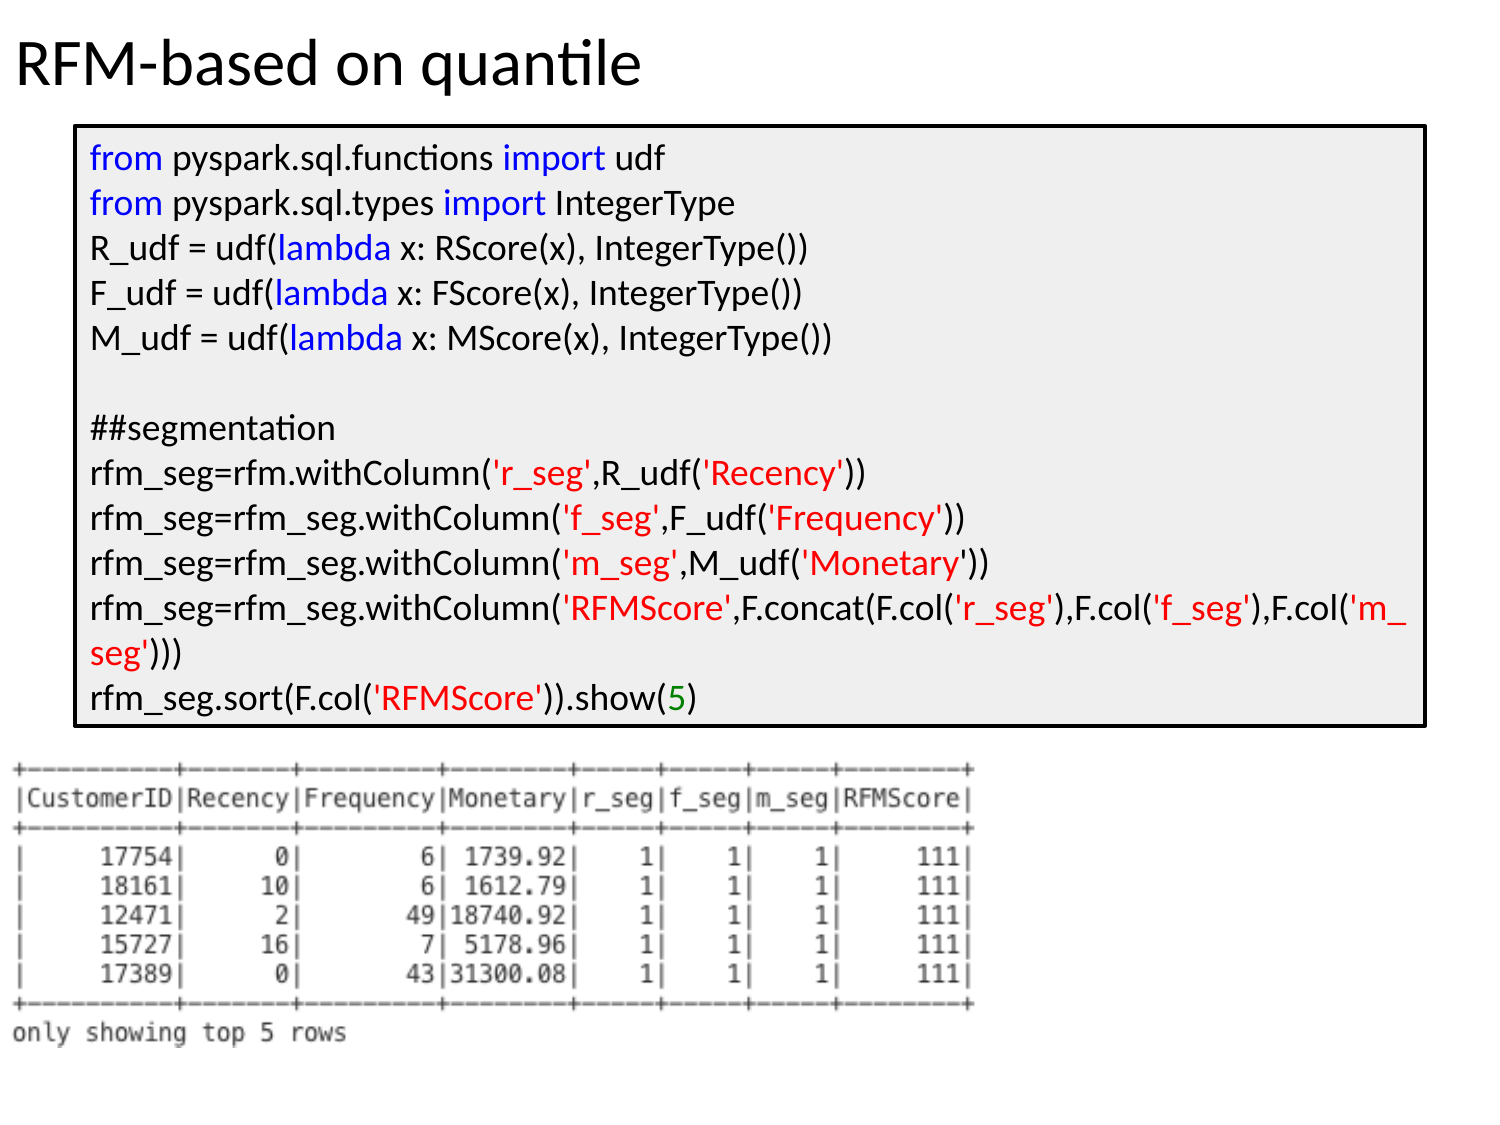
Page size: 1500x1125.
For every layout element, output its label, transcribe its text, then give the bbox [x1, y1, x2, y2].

text_box RFM-based on quantile [0, 0, 685, 118]
text_box from pyspark.sql.functions import udf from pyspark.sql.types import IntegerType R_udf = udf(lambda x: RScore(x), IntegerType()) F_udf = udf(lambda x: FScore(x), IntegerType()) M_udf = udf(lambda x: MScore(x), IntegerType()) ##segmentation rfm_seg=rfm.withColumn('r_seg',R_udf('Recency')) rfm_seg=rfm_seg.withColumn('f_seg',F_udf('Frequency')) rfm_seg=rfm_seg.withColumn('m_seg',M_udf('Monetary')) rfm_seg=rfm_seg.withColumn('RFMScore',F.concat(F.col('r_seg'),F.col('f_seg'),F.col('m_seg'))) rfm_seg.sort(F.col('RFMScore')).show(5) [73, 124, 1427, 728]
picture [0, 751, 1026, 1048]
